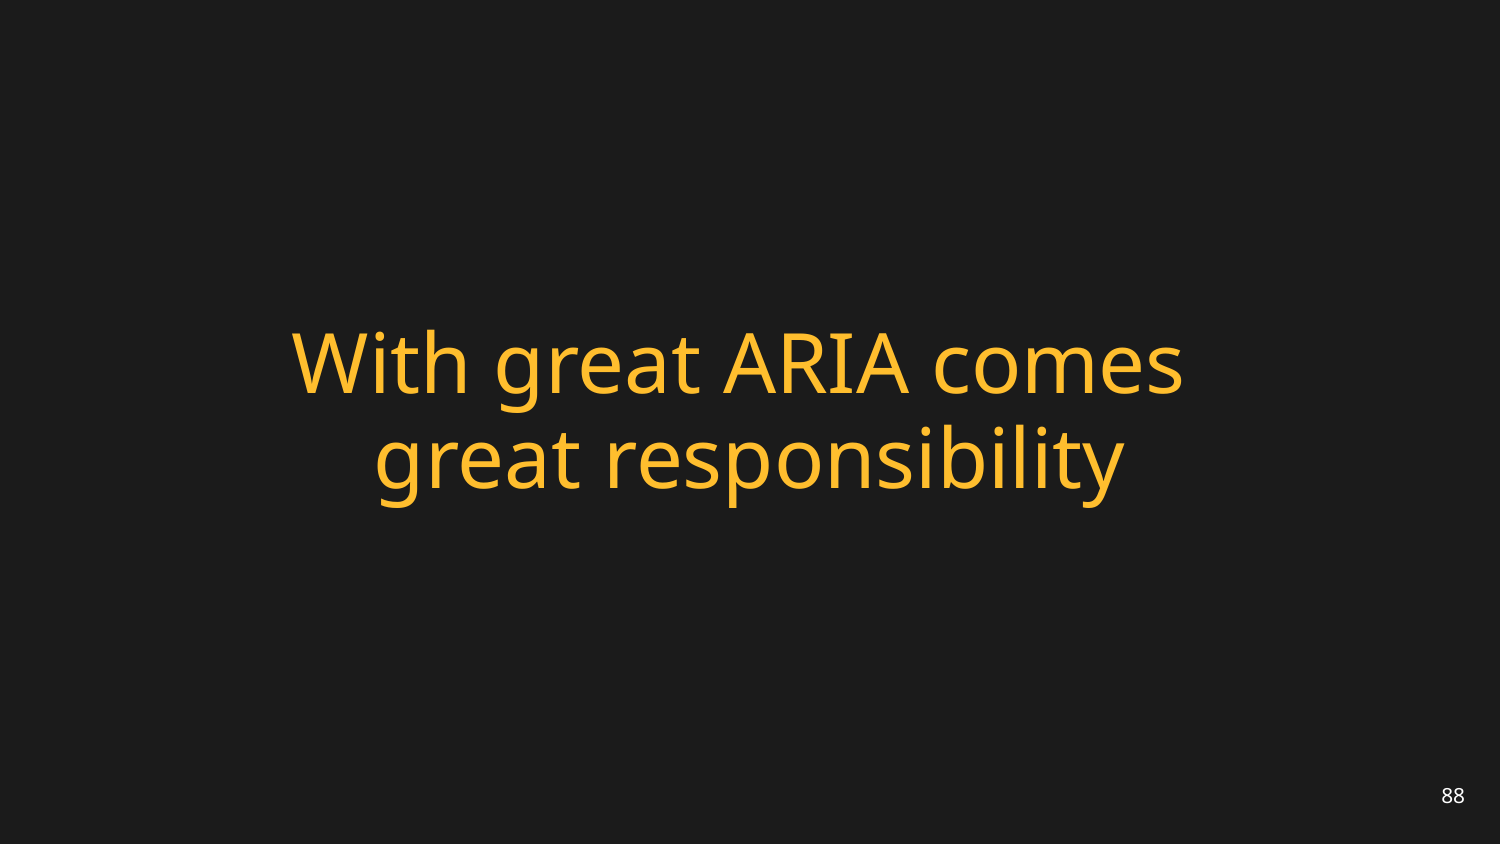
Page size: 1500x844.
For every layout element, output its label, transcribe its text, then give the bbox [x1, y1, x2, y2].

slide_number 88 [1389, 764, 1480, 830]
title With great ARIA comes great responsibility [51, 72, 1449, 753]
